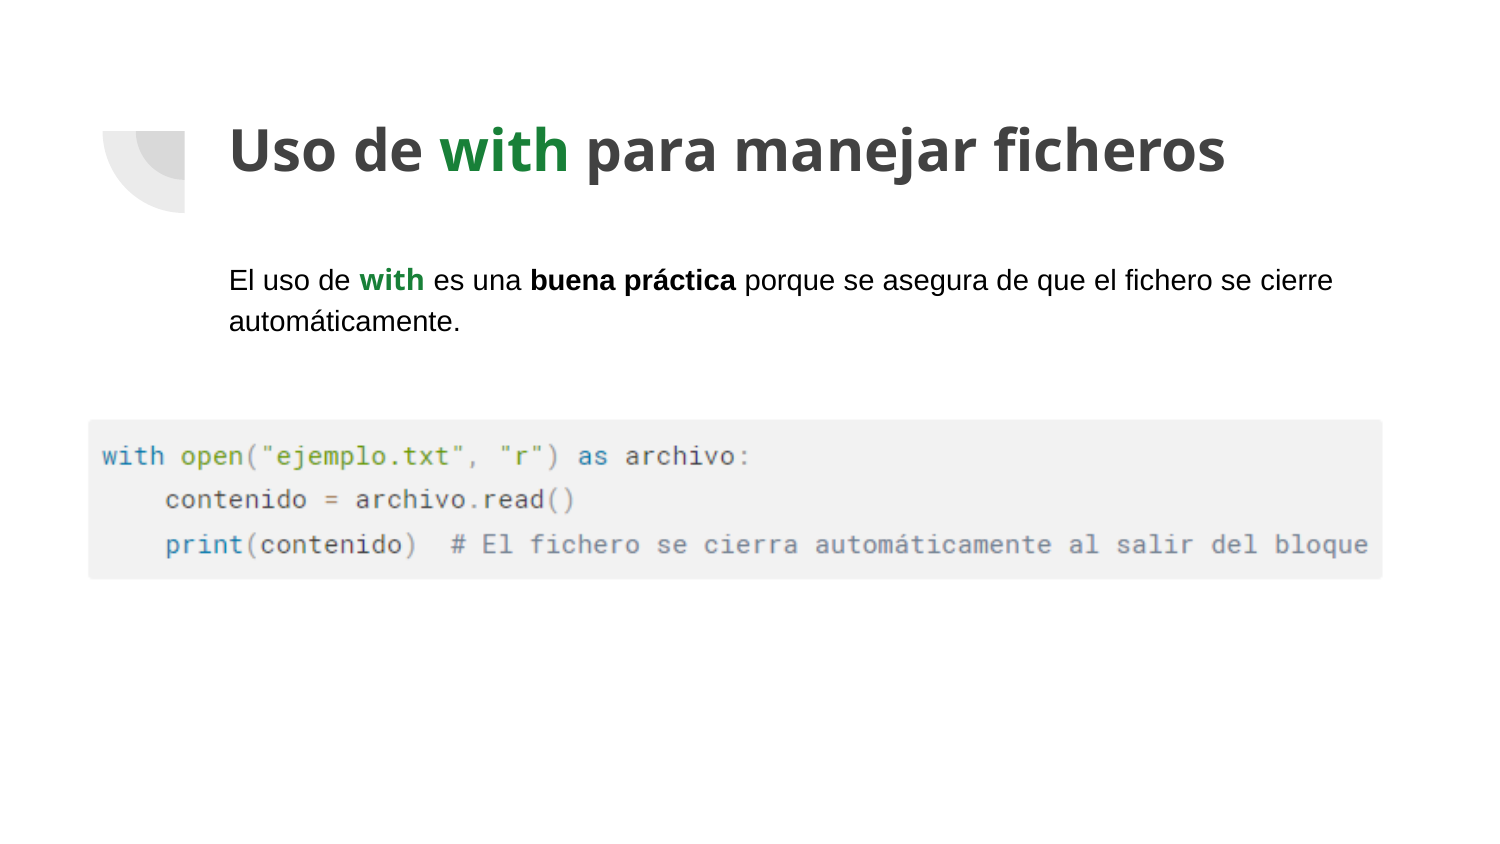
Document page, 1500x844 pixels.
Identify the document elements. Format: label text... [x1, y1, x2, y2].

picture [79, 413, 1395, 590]
title Uso de with para manejar ficheros [213, 98, 1368, 241]
list El uso de with es una buena práctica porque se asegura de que el fichero se cierre automáticamente. [213, 241, 1425, 744]
